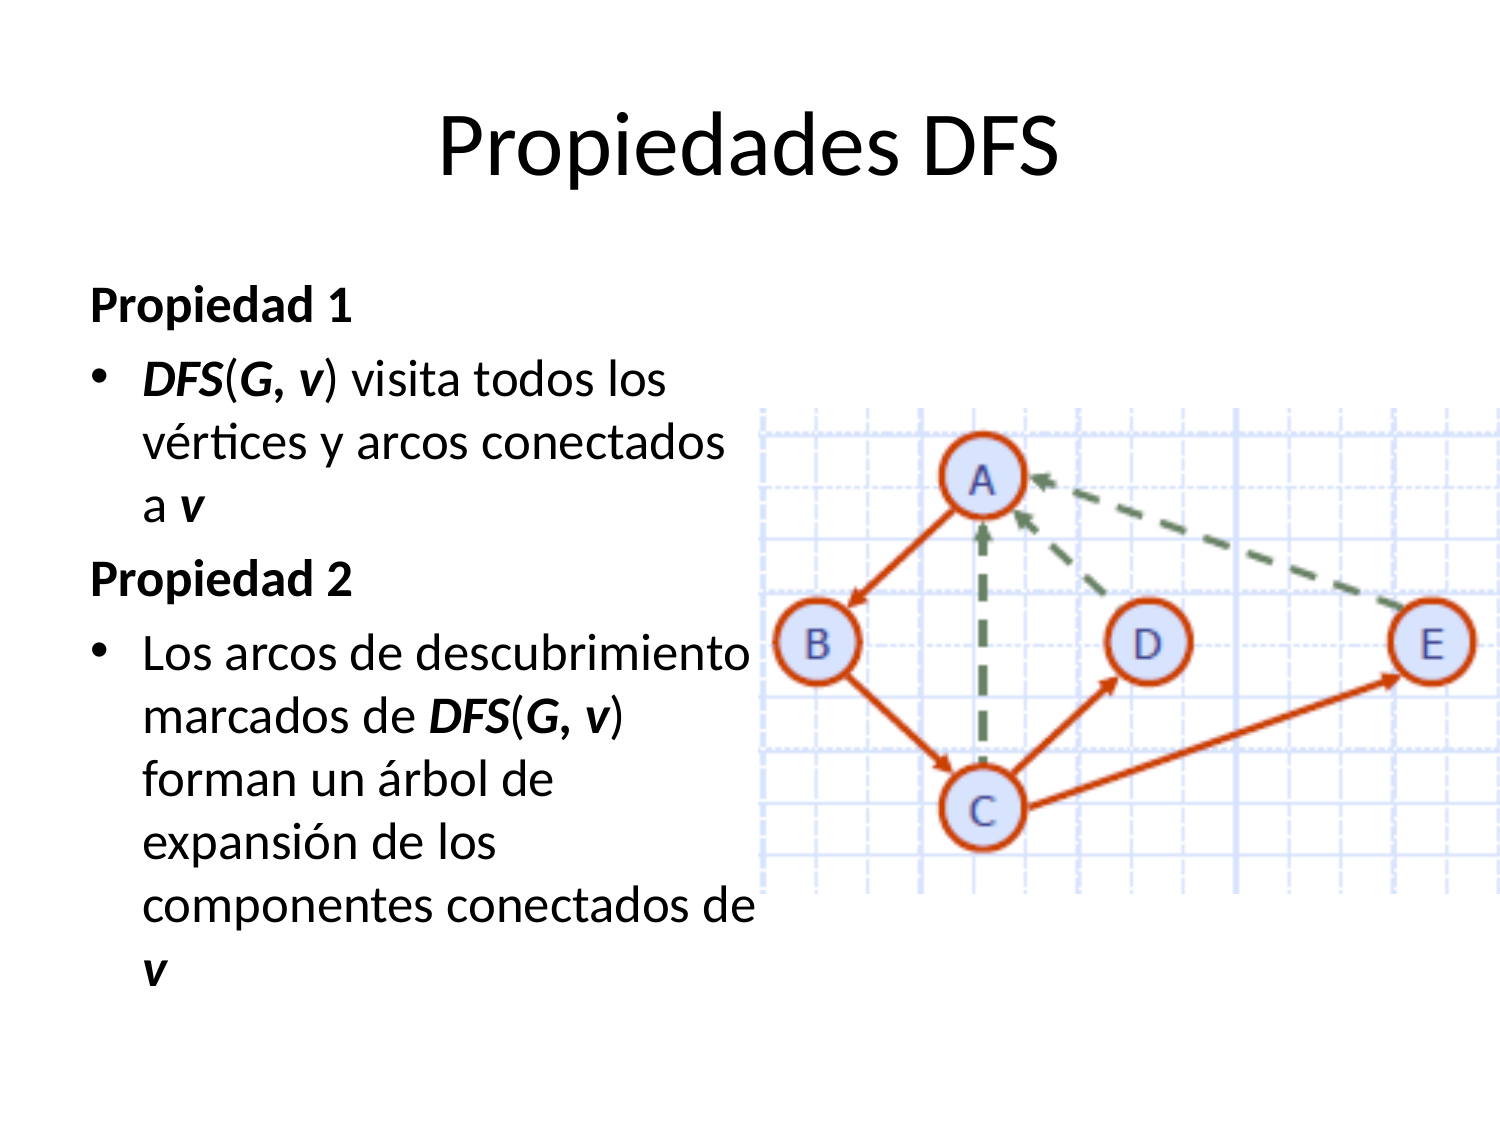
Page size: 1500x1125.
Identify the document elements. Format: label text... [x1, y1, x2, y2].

picture [758, 408, 1500, 894]
list Propiedad 1 DFS(G, v) visita todos los vértices y arcos conectados a v Propiedad 2 Los arcos de descubrimiento marcados de DFS(G, v) forman un árbol de expansión de los componentes conectados de v [75, 262, 774, 1005]
title Propiedades DFS [75, 45, 1425, 233]
